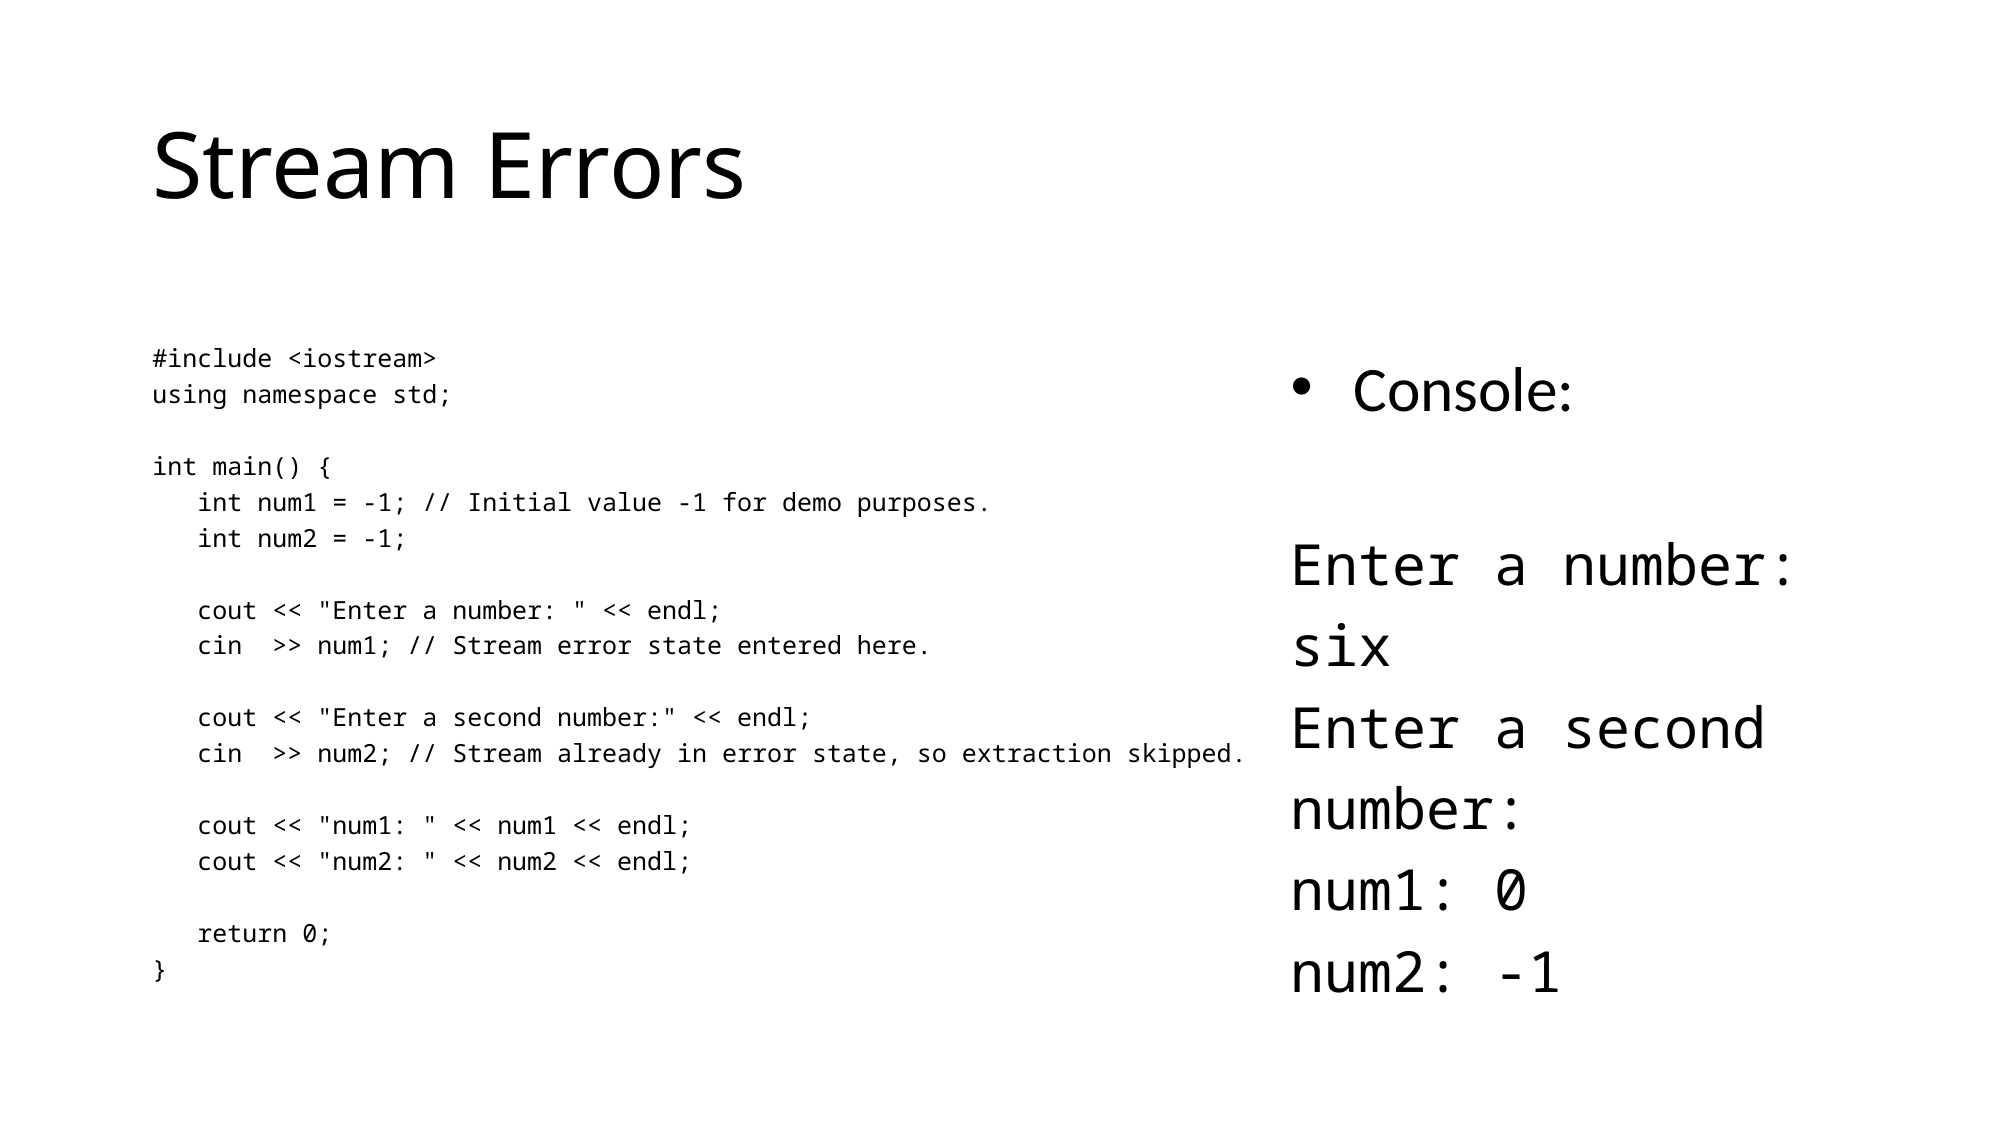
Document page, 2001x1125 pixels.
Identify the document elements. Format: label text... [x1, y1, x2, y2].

title Stream Errors [137, 59, 1863, 278]
list #include <iostream> using namespace std; int main() { int num1 = -1; // Initial value -1 for demo purposes. int num2 = -1; cout << "Enter a number: " << endl; cin >> num1; // Stream error state entered here. cout << "Enter a second number:" << endl; cin >> num2; // Stream already in error state, so extraction skipped. cout << "num1: " << num1 << endl; cout << "num2: " << num2 << endl; return 0; } [137, 299, 1275, 1014]
list Console: Enter a number: six Enter a second number: num1: 0 num2: -1 [1275, 299, 1863, 1014]
